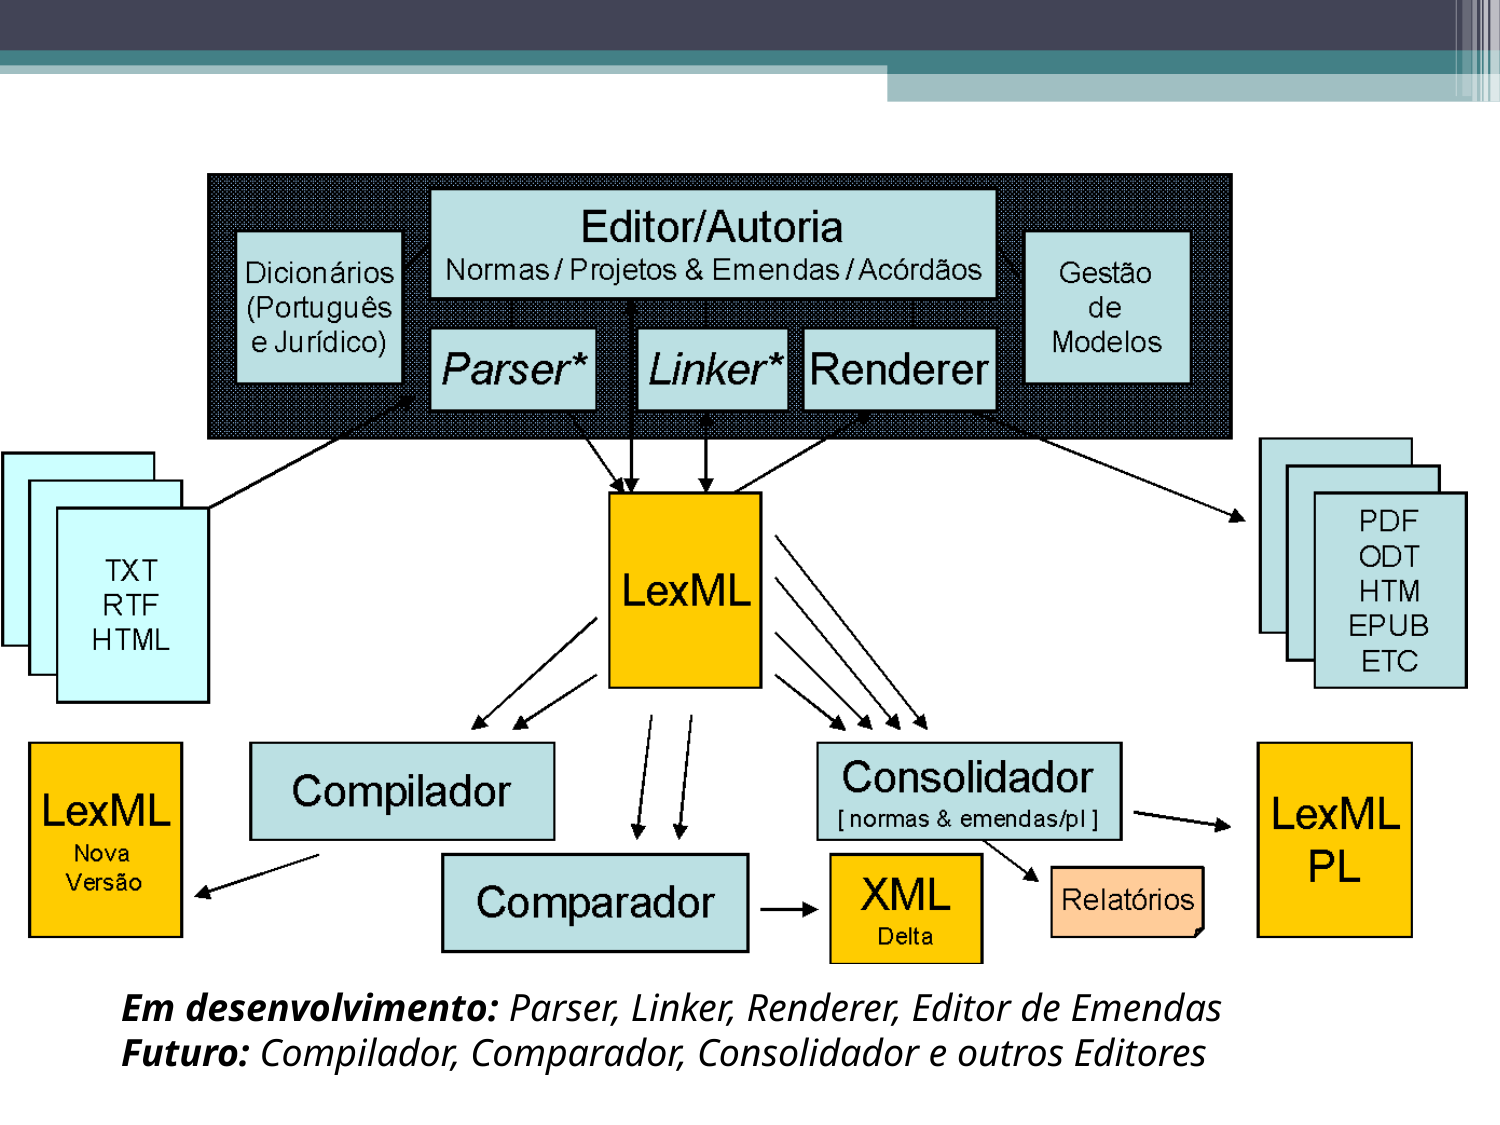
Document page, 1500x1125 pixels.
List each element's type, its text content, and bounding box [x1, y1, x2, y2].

picture [0, 172, 1468, 965]
text_box Em desenvolvimento: Parser, Linker, Renderer, Editor de Emendas Futuro: Compilador, Comparador, Consolidador e outros Editores [106, 976, 1438, 1082]
